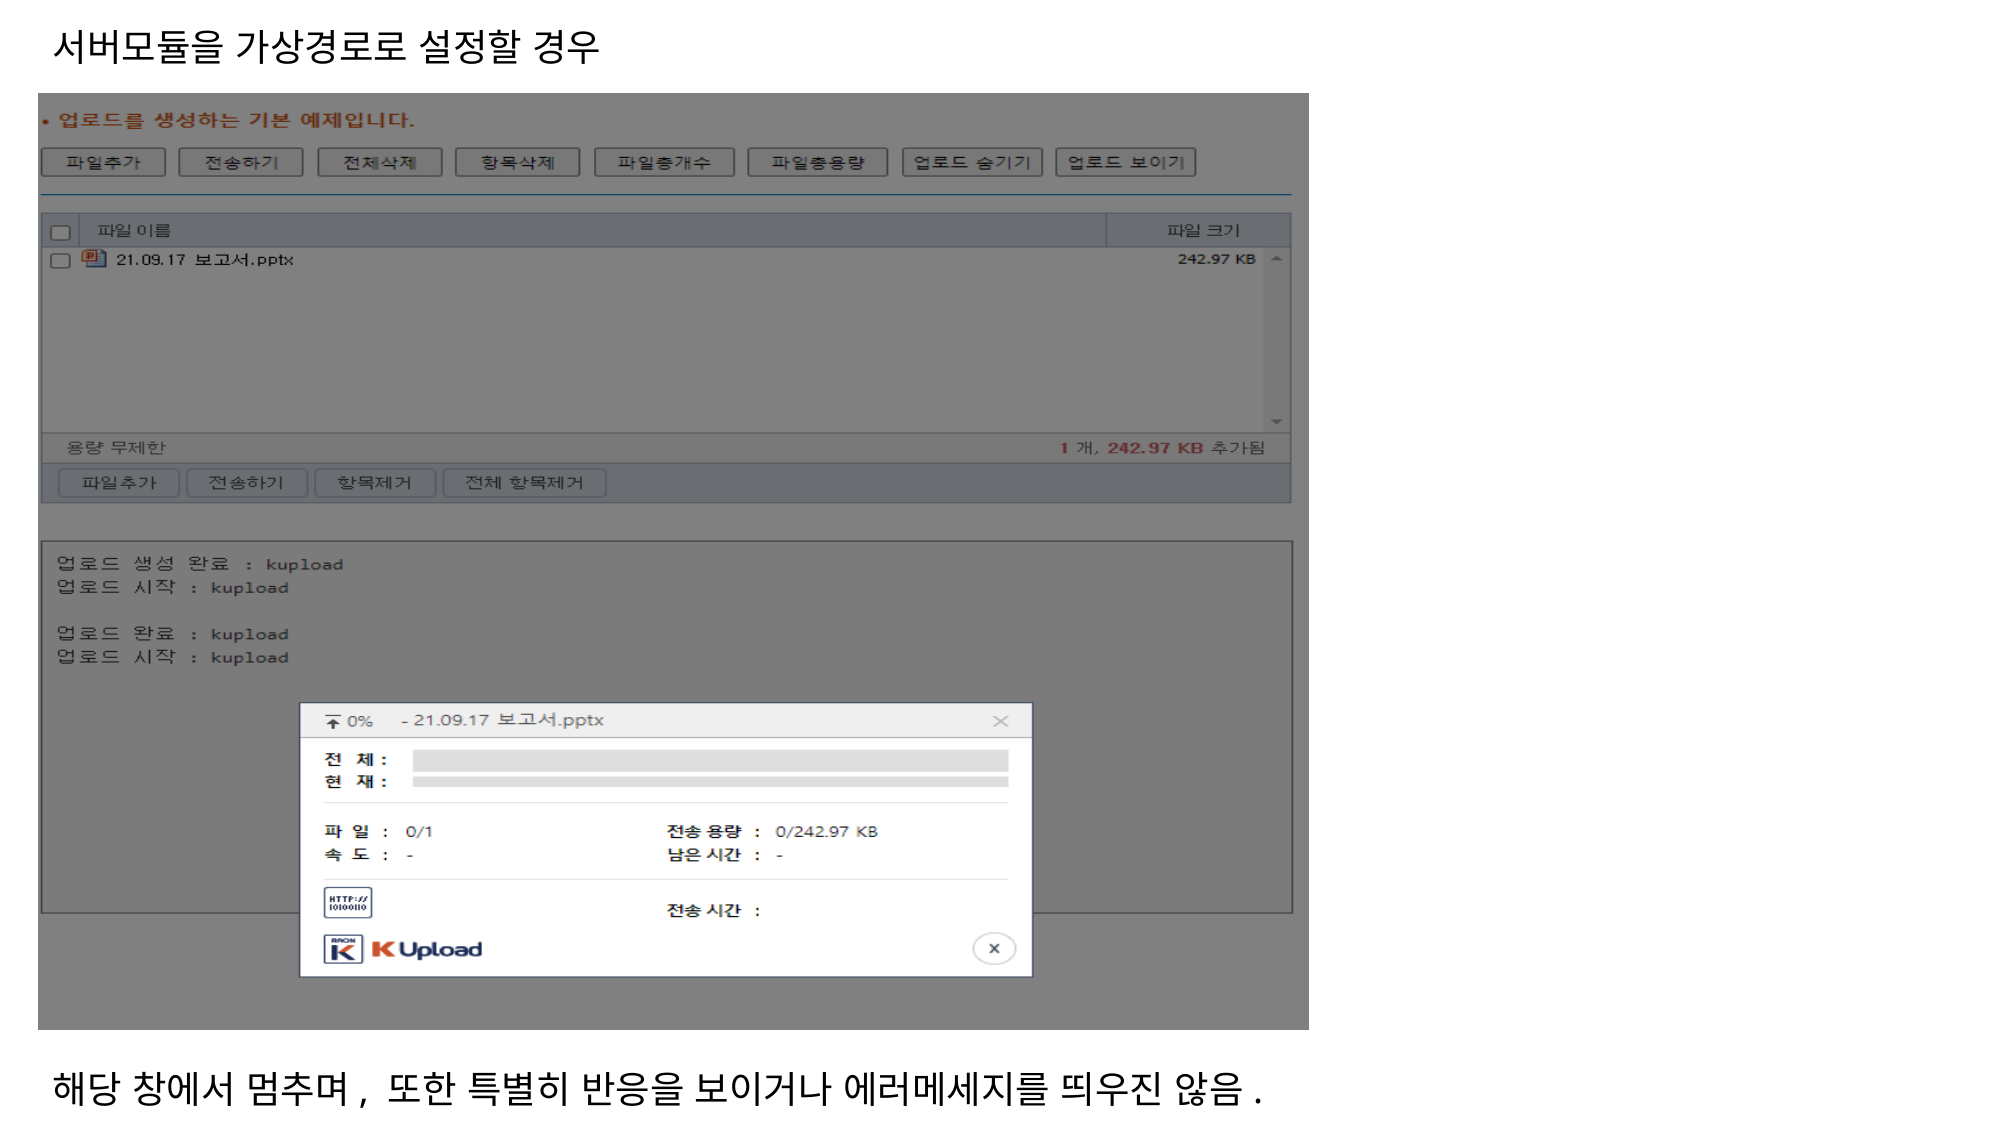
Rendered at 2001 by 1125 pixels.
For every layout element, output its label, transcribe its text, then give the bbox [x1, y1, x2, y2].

text_box 해당 창에서 멈추며, 또한 특별히 반응을 보이거나 에러메세지를 띄우진 않음. [38, 1058, 1414, 1119]
text_box 서버모듈을 가상경로로 설정할 경우 [38, 16, 1922, 77]
picture [38, 93, 1309, 1030]
